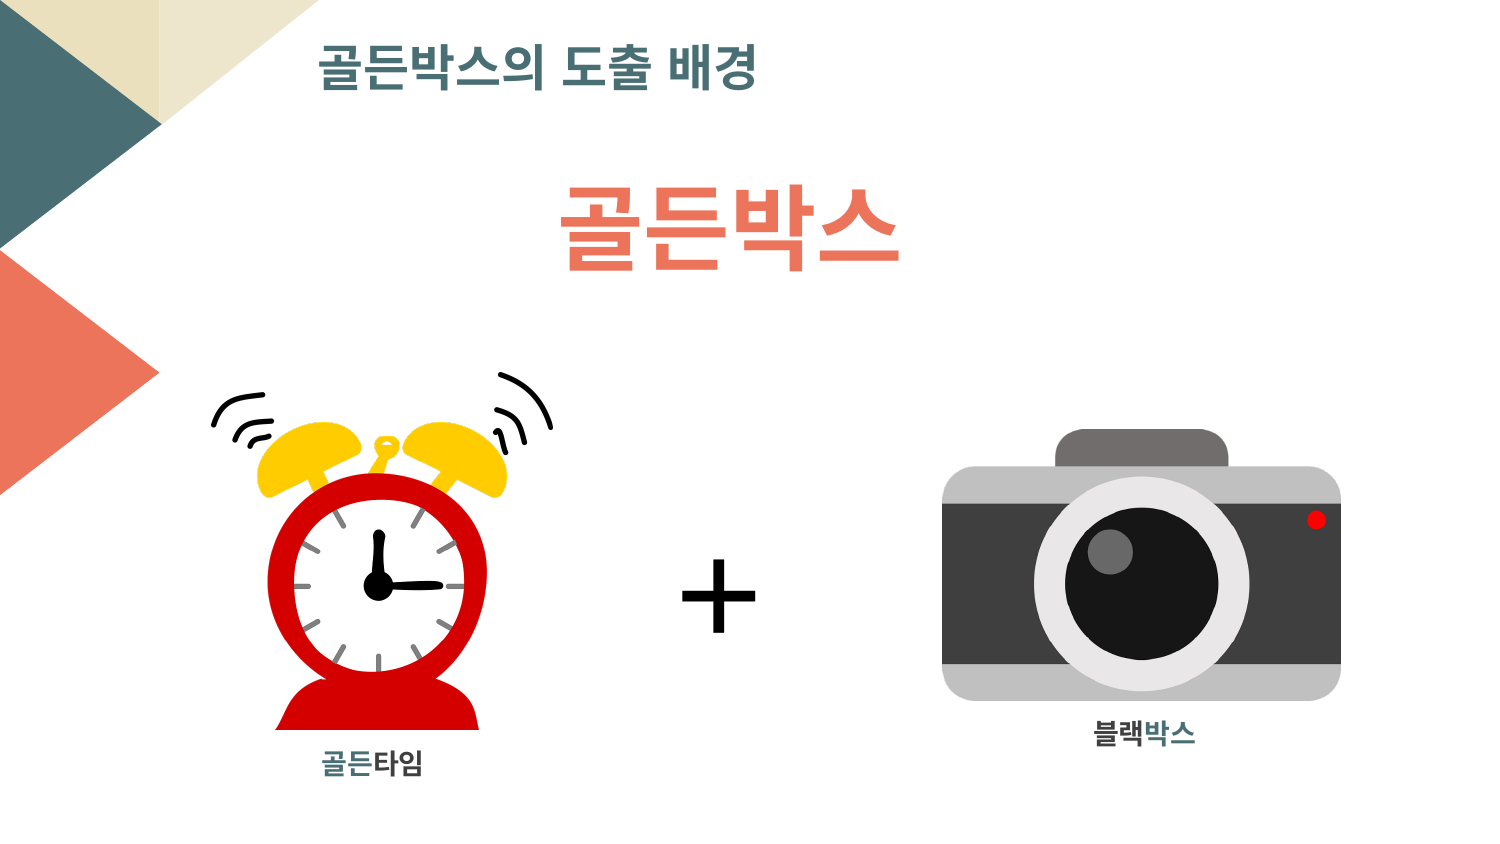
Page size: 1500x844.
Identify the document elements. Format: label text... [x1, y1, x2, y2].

text_box 골든박스 [542, 175, 958, 288]
picture [211, 372, 553, 731]
picture [942, 428, 1341, 702]
text_box 블랙박스 [1055, 712, 1235, 751]
text_box 골든타임 [283, 743, 463, 782]
text_box 골든박스의 도출 배경 [306, 37, 989, 104]
text_box + [660, 488, 773, 684]
